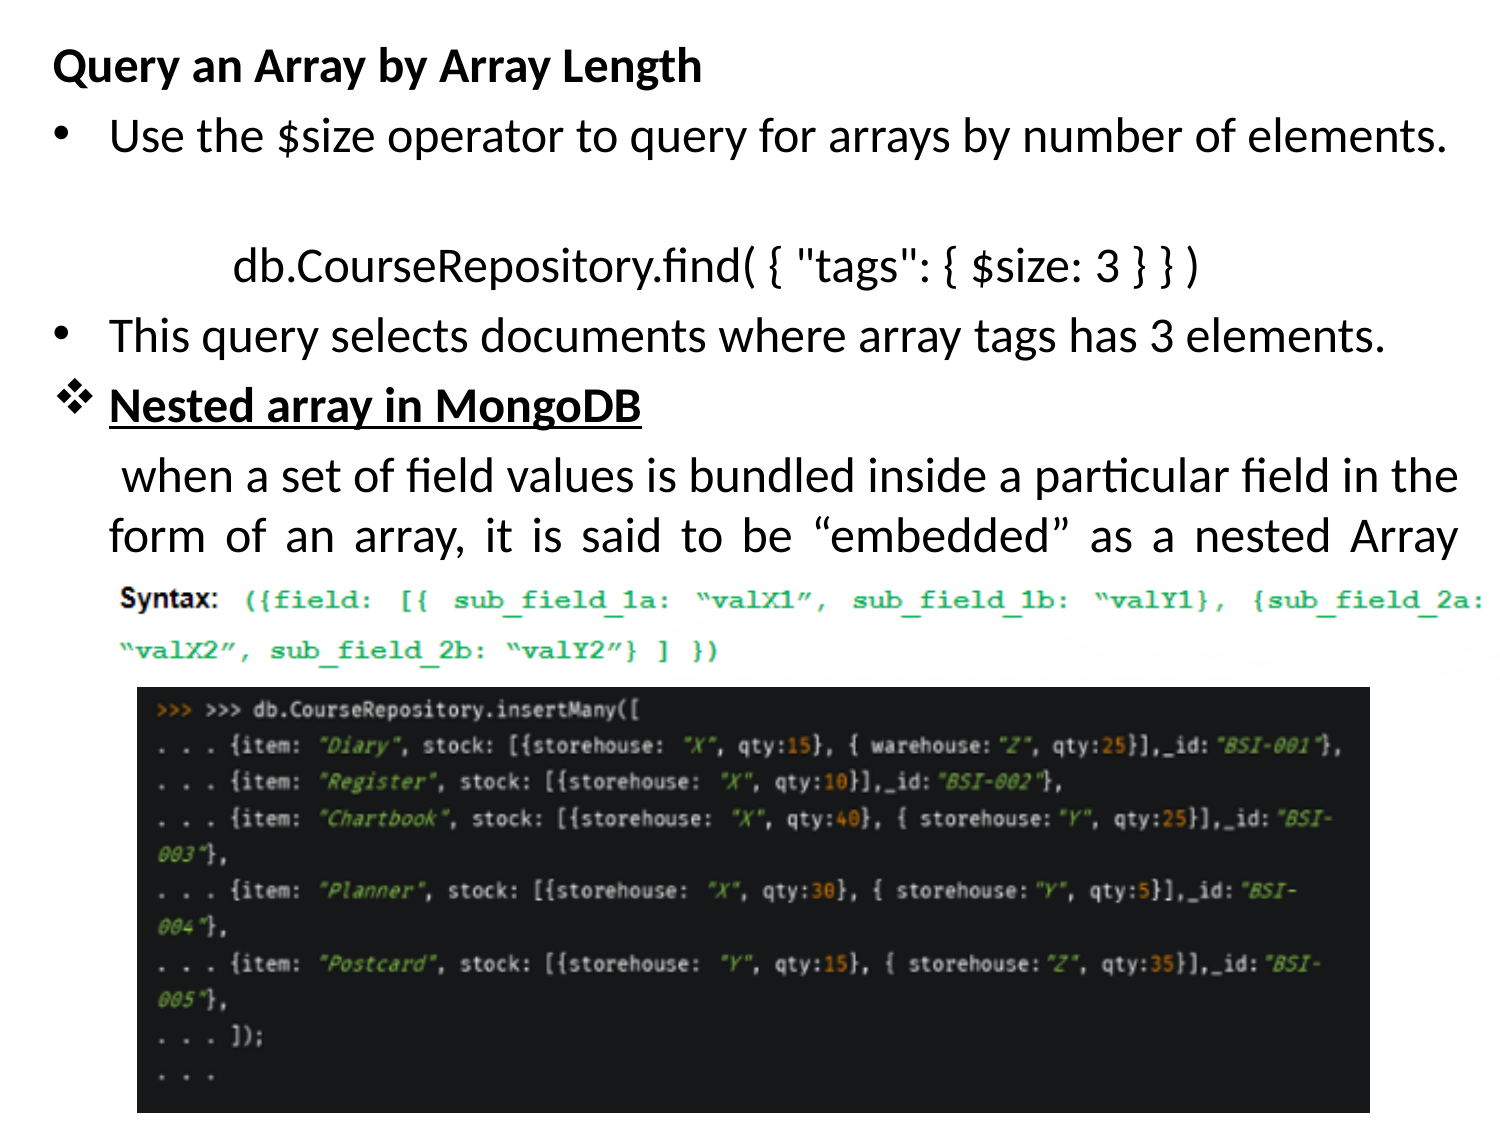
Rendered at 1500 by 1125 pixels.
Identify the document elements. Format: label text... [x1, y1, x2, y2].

picture [105, 562, 1500, 680]
list Query an Array by Array Length Use the $size operator to query for arrays by number of elements. db.CourseRepository.find( { "tags": { $size: 3 } } ) This query selects documents where array tags has 3 elements. Nested array in MongoDB when a set of field values is bundled inside a particular field in the form of an array, it is said to be “embedded” as a nested Array document. [37, 24, 1475, 1100]
picture [137, 687, 1370, 1113]
